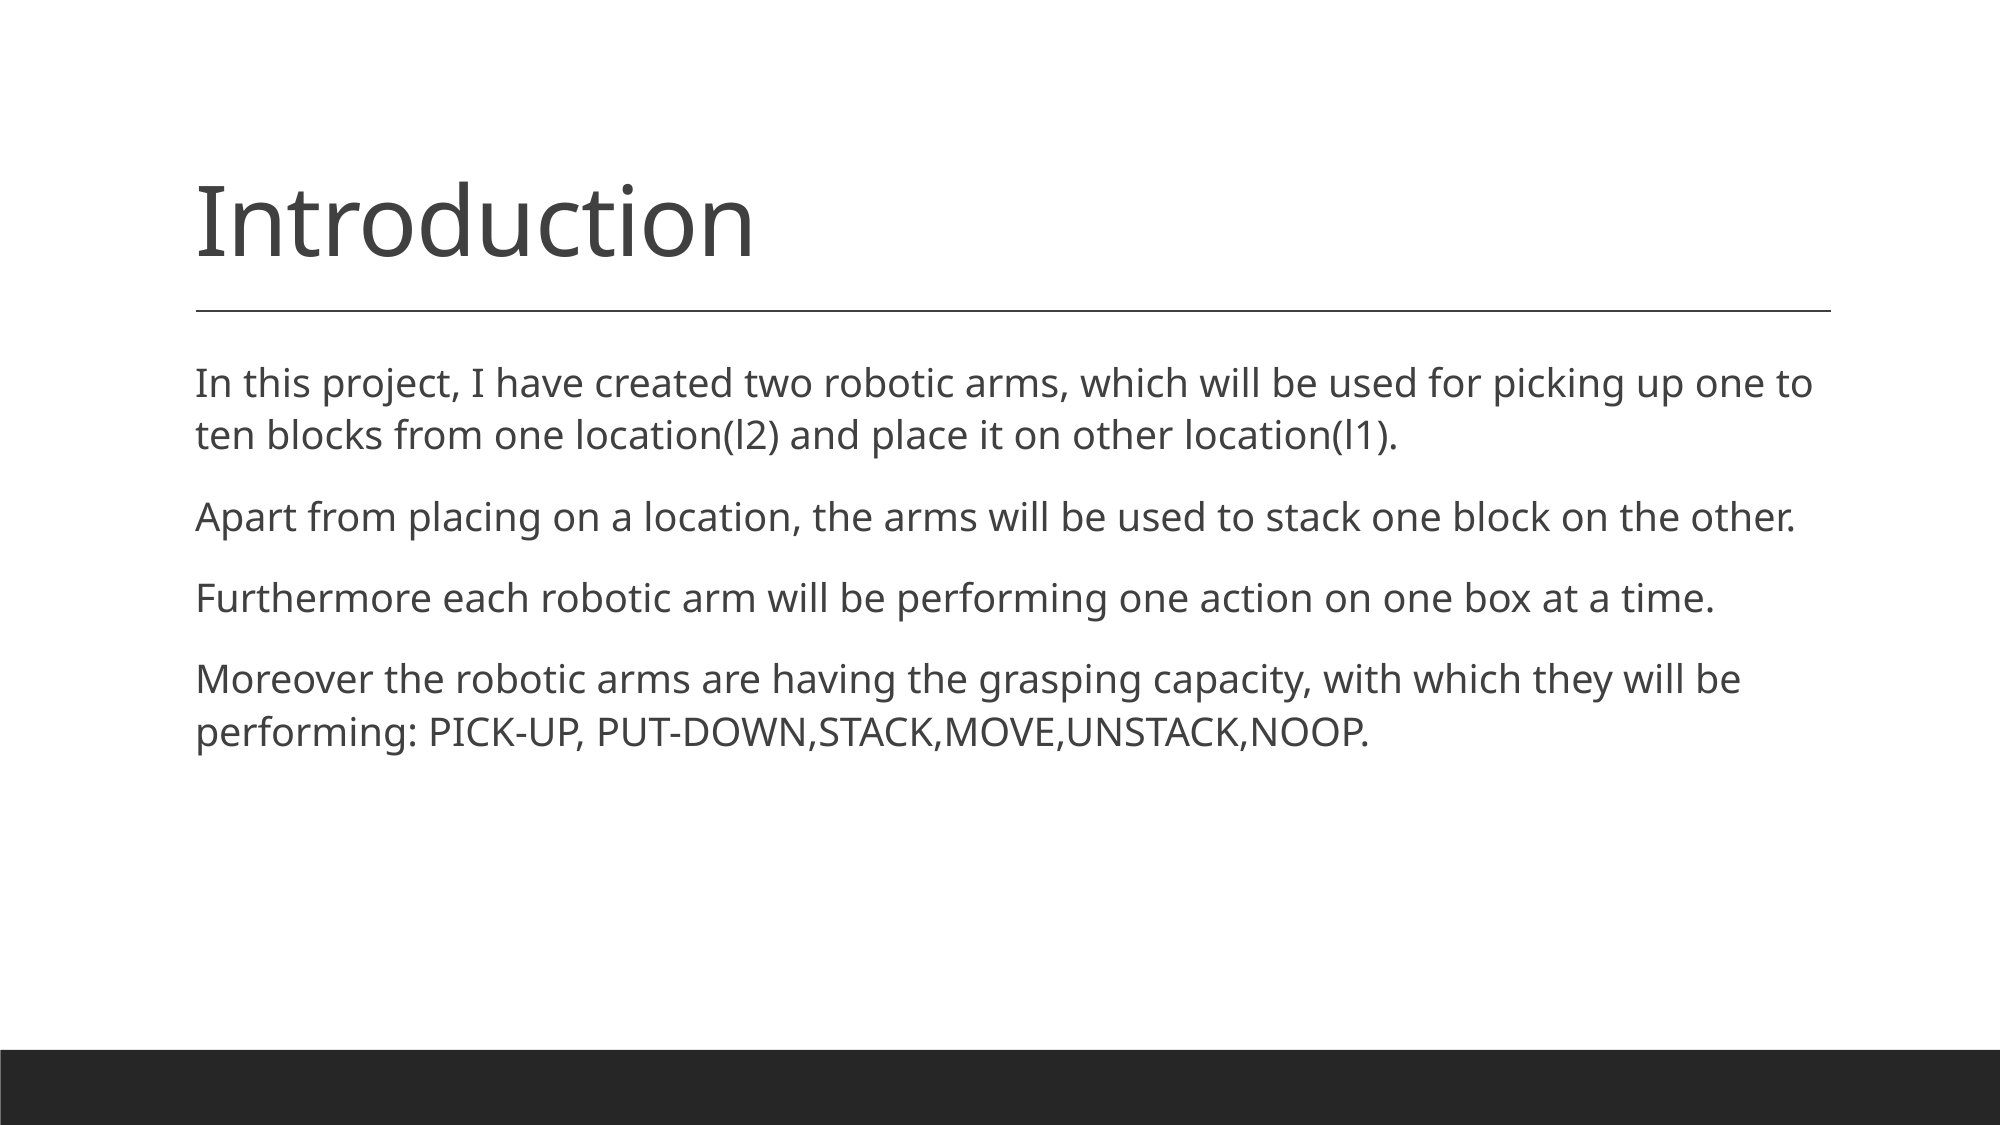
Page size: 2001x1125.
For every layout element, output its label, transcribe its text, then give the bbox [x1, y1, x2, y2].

list In this project, I have created two robotic arms, which will be used for picking up one to ten blocks from one location(l2) and place it on other location(l1). Apart from placing on a location, the arms will be used to stack one block on the other. Furthermore each robotic arm will be performing one action on one box at a time. Moreover the robotic arms are having the grasping capacity, with which they will be performing: PICK-UP, PUT-DOWN,STACK,MOVE,UNSTACK,NOOP. [180, 345, 1830, 963]
title Introduction [180, 47, 1830, 285]
